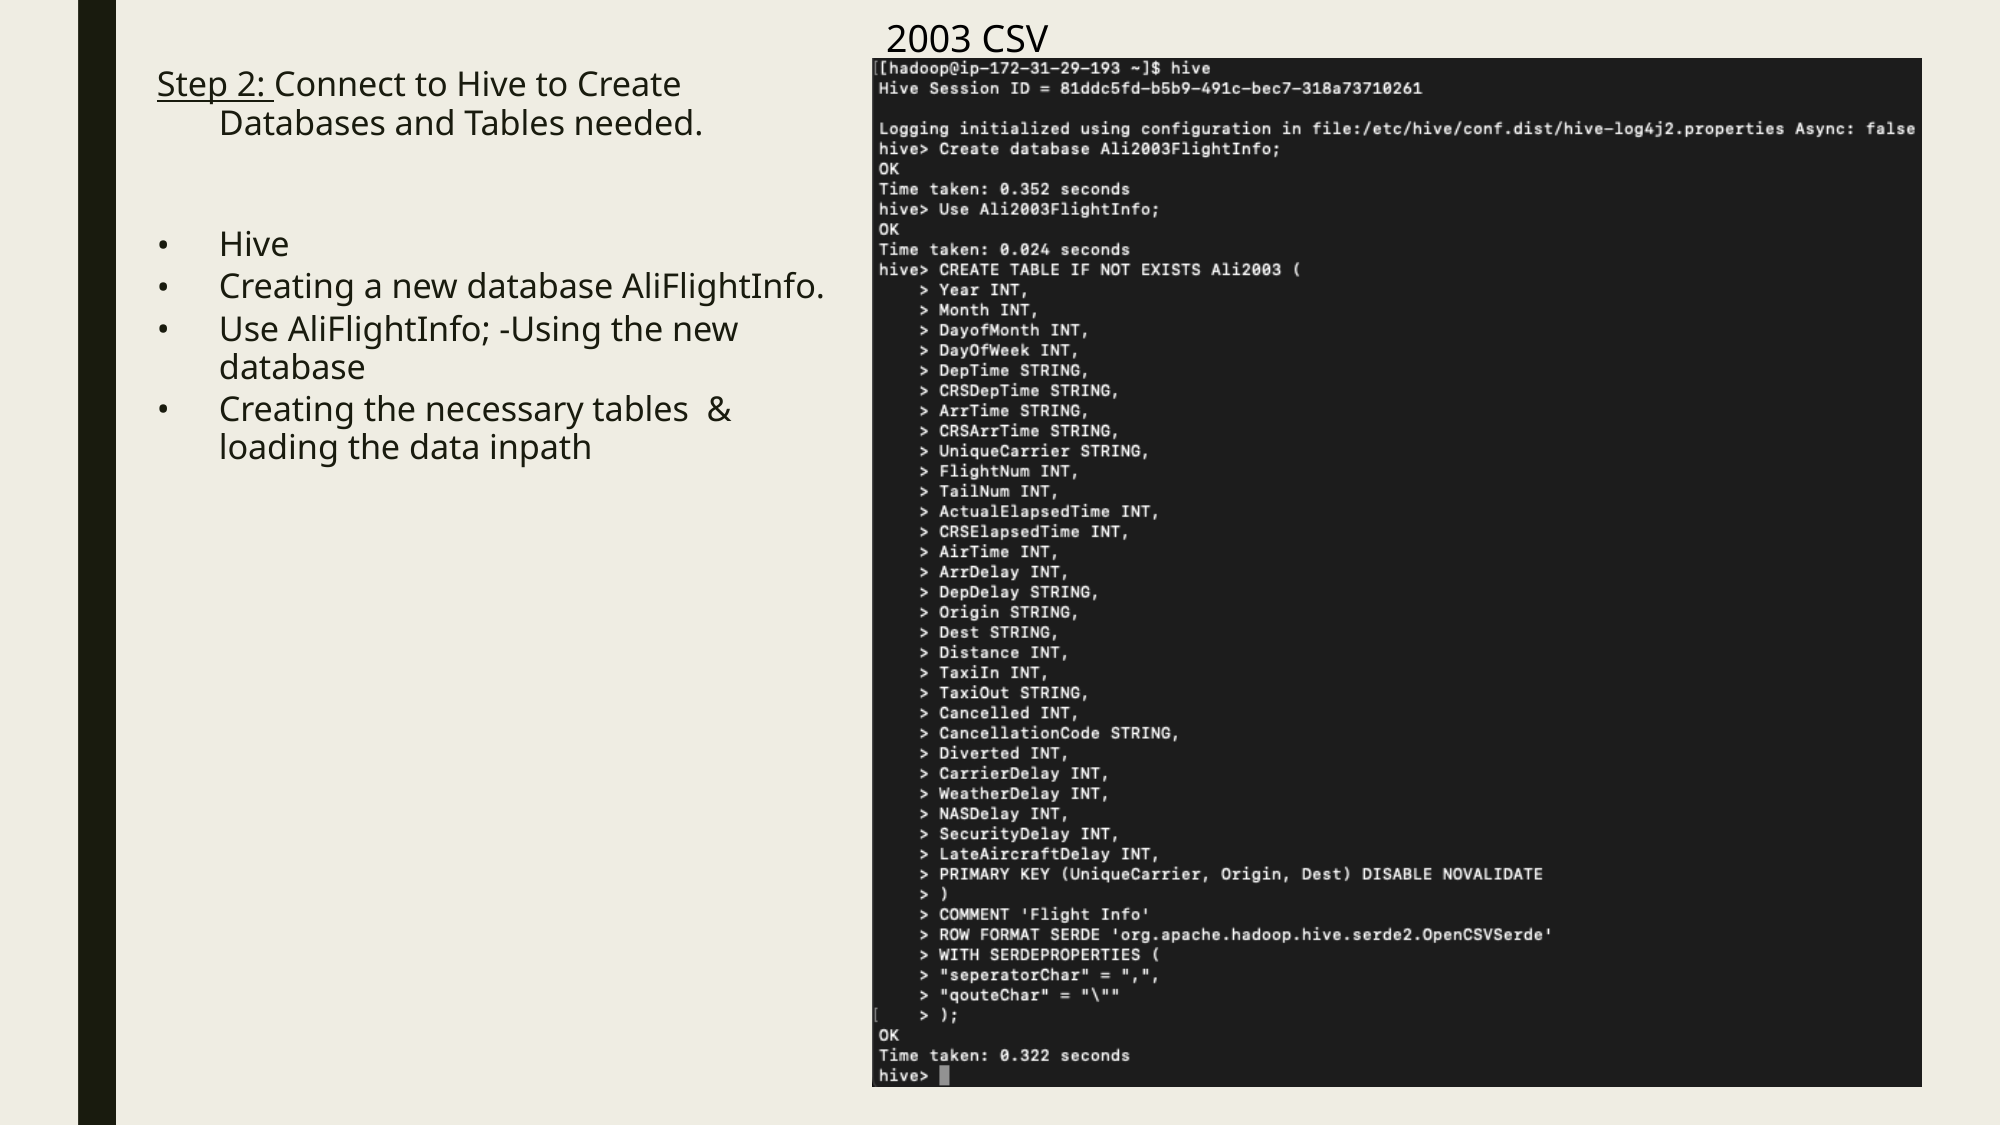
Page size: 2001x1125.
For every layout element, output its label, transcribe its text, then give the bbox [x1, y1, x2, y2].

picture [872, 58, 1922, 1087]
text_box 2003 CSV [871, 7, 1068, 68]
text_box Step 2: Connect to Hive to Create Databases and Tables needed. Hive Creating a new database AliFlightInfo. Use AliFlightInfo; -Using the new database Creating the necessary tables & loading the data inpath [141, 58, 846, 477]
text_box [76, 0, 119, 1125]
